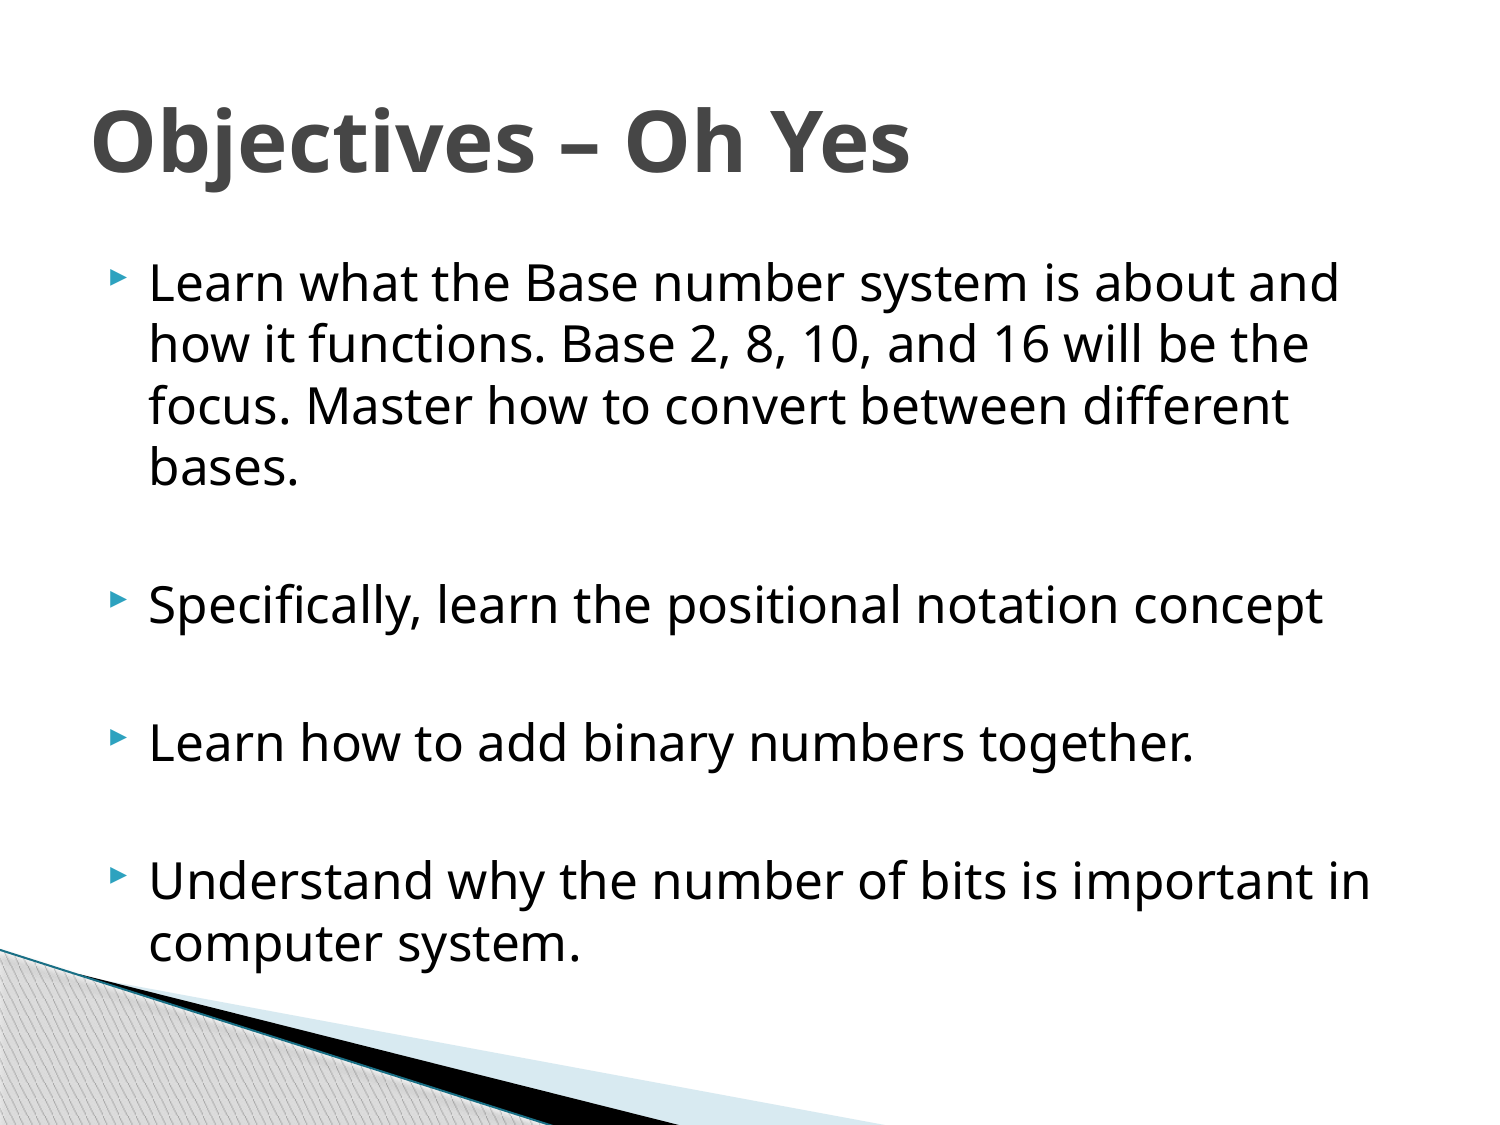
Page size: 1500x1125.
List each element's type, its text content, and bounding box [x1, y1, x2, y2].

title Objectives – Oh Yes [75, 45, 1425, 233]
list Learn what the Base number system is about and how it functions. Base 2, 8, 10, and 16 will be the focus. Master how to convert between different bases. Specifically, learn the positional notation concept Learn how to add binary numbers together. Understand why the number of bits is important in computer system. [75, 243, 1425, 986]
